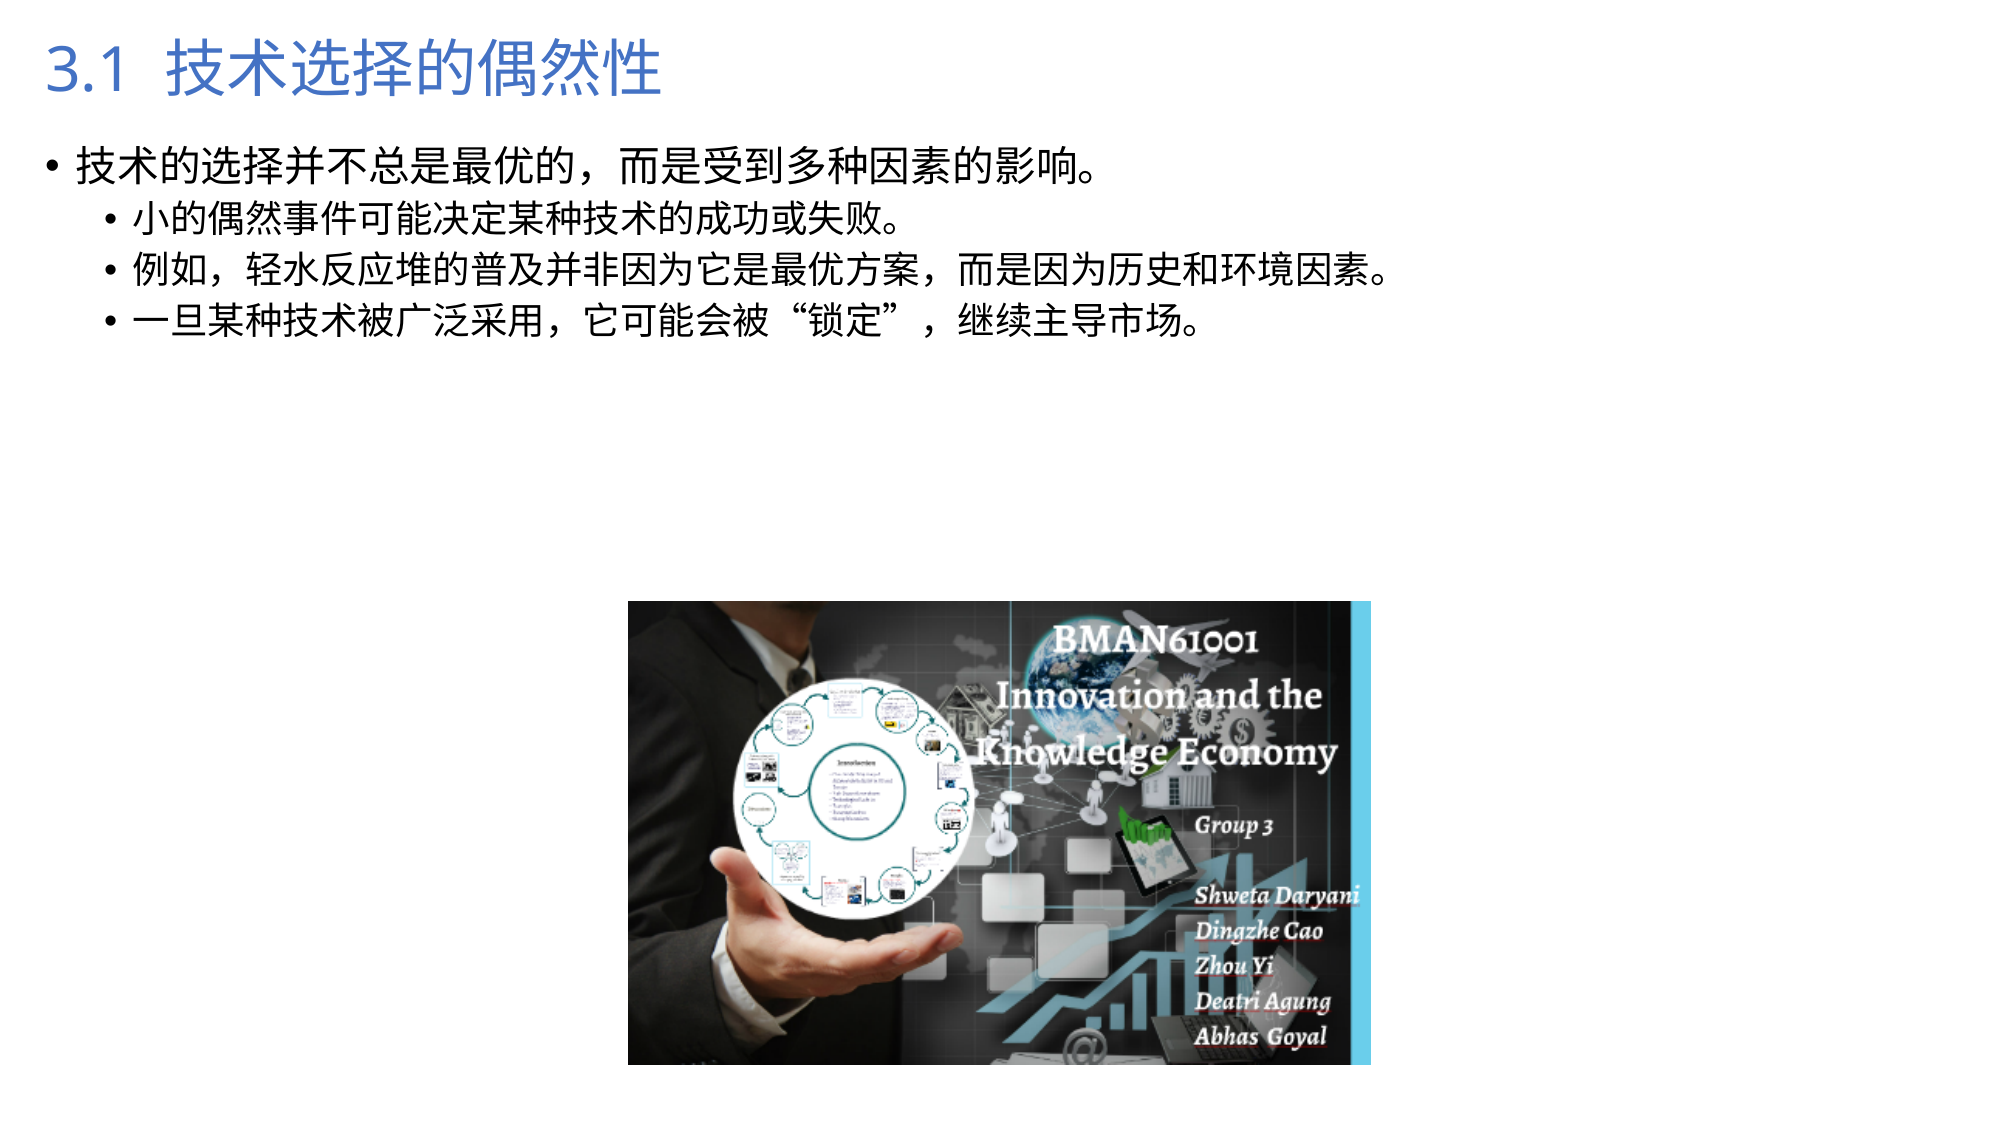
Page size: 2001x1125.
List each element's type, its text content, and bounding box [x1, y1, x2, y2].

picture [628, 601, 1371, 1065]
list 技术的选择并不总是最优的，而是受到多种因素的影响。 小的偶然事件可能决定某种技术的成功或失败。 例如，轻水反应堆的普及并非因为它是最优方案，而是因为历史和环境因素。 一旦某种技术被广泛采用，它可能会被“锁定”，继续主导市场。 [30, 137, 1970, 602]
title 3.1 技术选择的偶然性 [30, 29, 1970, 93]
